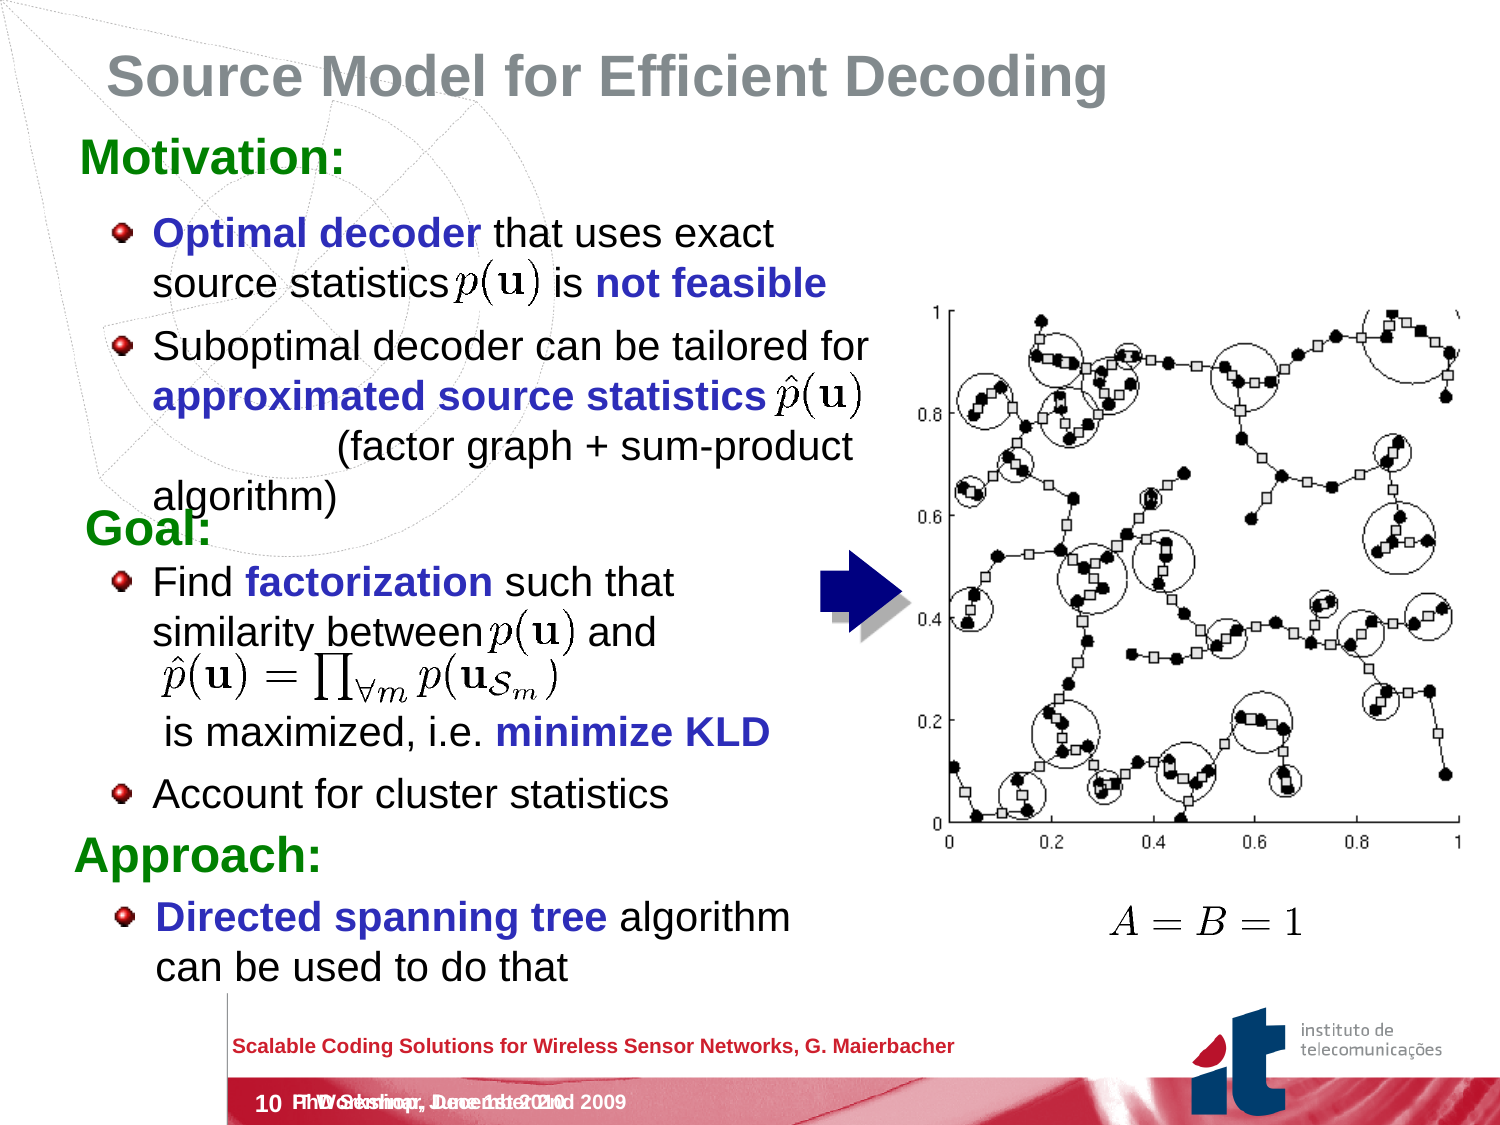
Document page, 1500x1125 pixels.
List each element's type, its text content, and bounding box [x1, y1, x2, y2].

text_box Approach: [58, 814, 401, 890]
text_box Directed spanning tree algorithm can be used to do that [96, 819, 905, 1047]
picture [111, 903, 135, 927]
text_box Motivation: [64, 117, 408, 193]
picture [272, 1097, 277, 1109]
text_box Goal: [70, 487, 413, 564]
footer Scalable Coding Solutions for Wireless Sensor Networks, G. Maierbacher [206, 1032, 987, 1083]
text_box Source Model for Efficient Decoding [106, 46, 1407, 107]
text_box Optimal decoder that uses exact source statistics is not feasible Suboptimal decoder can be tailored for approximated source statistics (factor graph + sum-product algorithm) [94, 126, 949, 407]
picture [0, 0, 1500, 1125]
text_box Find factorization such that similarity between and is maximized, i.e. minimize KLD Account for cluster statistics [93, 474, 762, 776]
text_box PhD Seminar, December 2nd 2009 [277, 1068, 699, 1125]
